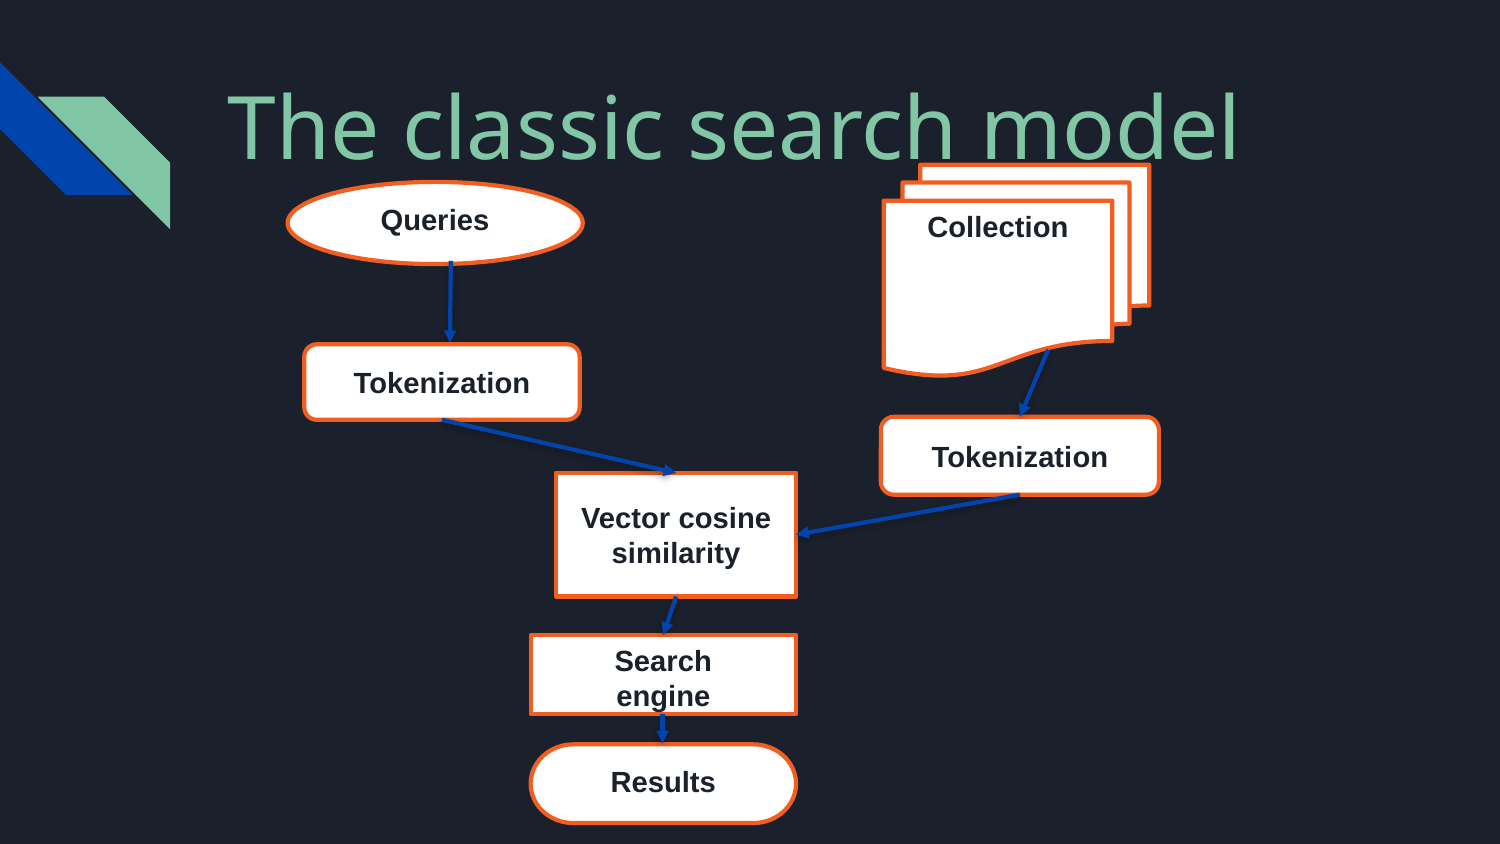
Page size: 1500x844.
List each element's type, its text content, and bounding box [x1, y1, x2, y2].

text_box Vector cosine similarity [554, 471, 798, 599]
text_box Queries [285, 179, 585, 267]
text_box Tokenization [302, 342, 582, 422]
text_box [663, 596, 677, 636]
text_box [795, 494, 1021, 536]
text_box Collection [881, 162, 1152, 378]
title The classic search model [212, 64, 1368, 215]
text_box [441, 419, 677, 474]
text_box Search engine [529, 633, 798, 716]
text_box Results [528, 742, 799, 826]
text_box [1019, 349, 1049, 418]
text_box Tokenization [878, 414, 1161, 497]
